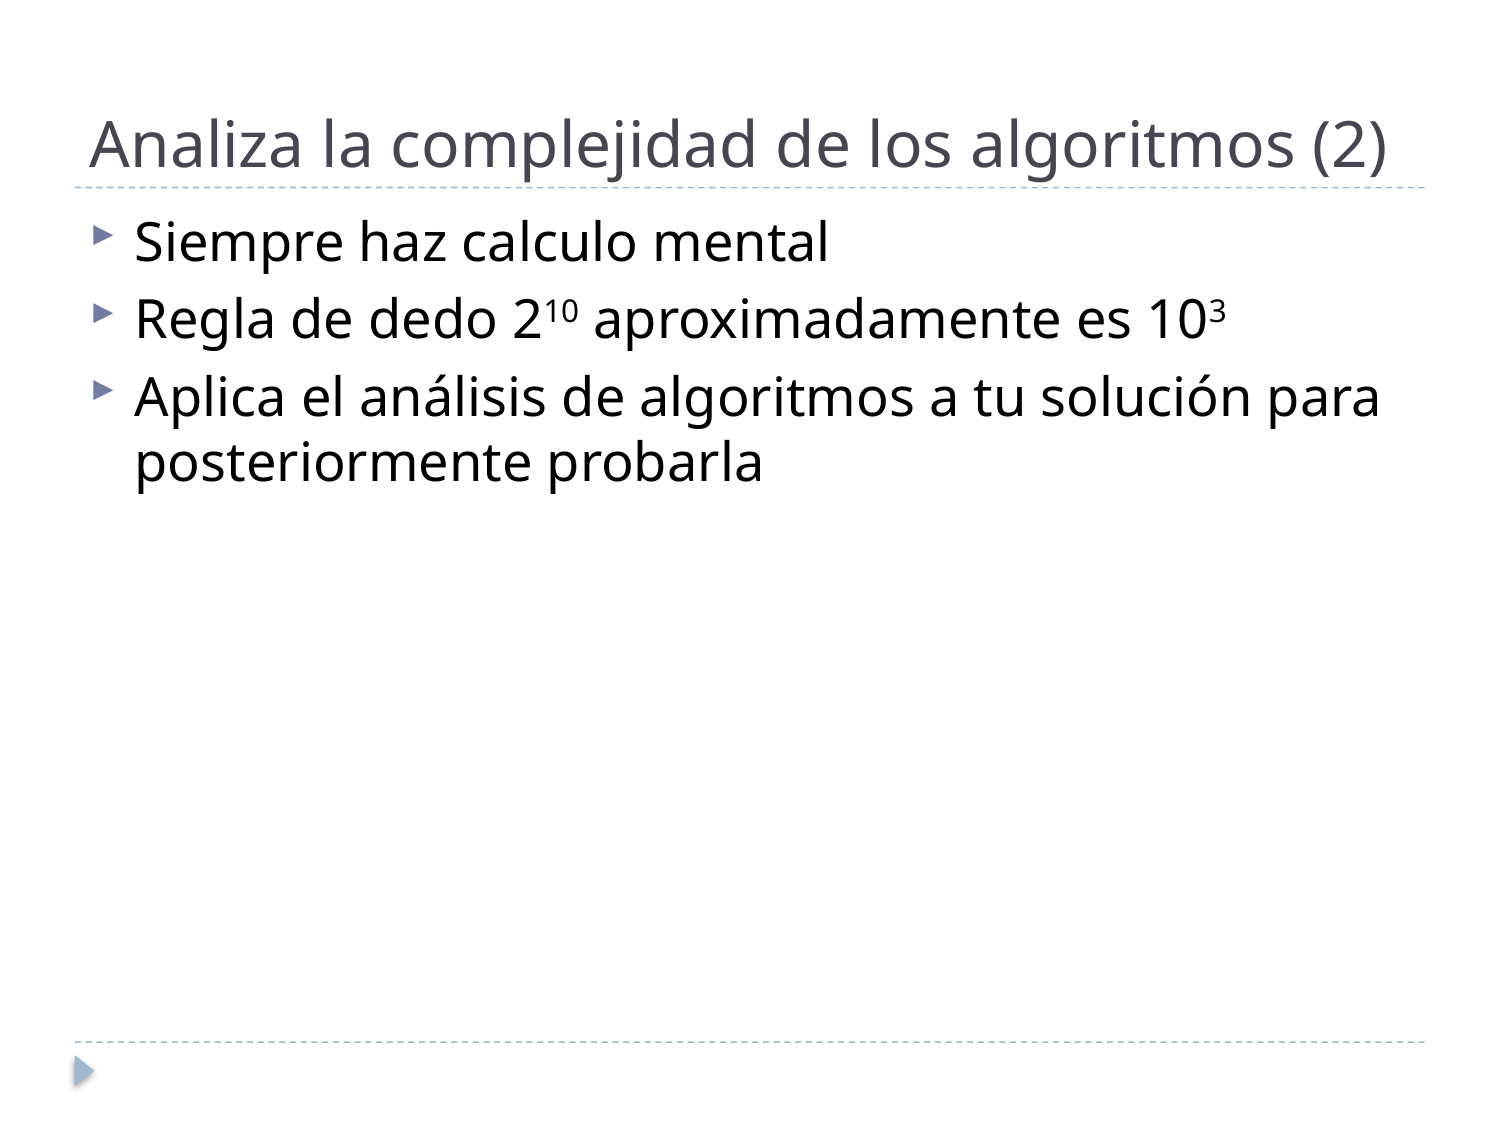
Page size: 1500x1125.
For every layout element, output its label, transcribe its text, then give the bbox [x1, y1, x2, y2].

list Siempre haz calculo mental Regla de dedo 210 aproximadamente es 103 Aplica el análisis de algoritmos a tu solución para posteriormente probarla [75, 200, 1425, 1010]
title Analiza la complejidad de los algoritmos (2) [75, 24, 1425, 188]
